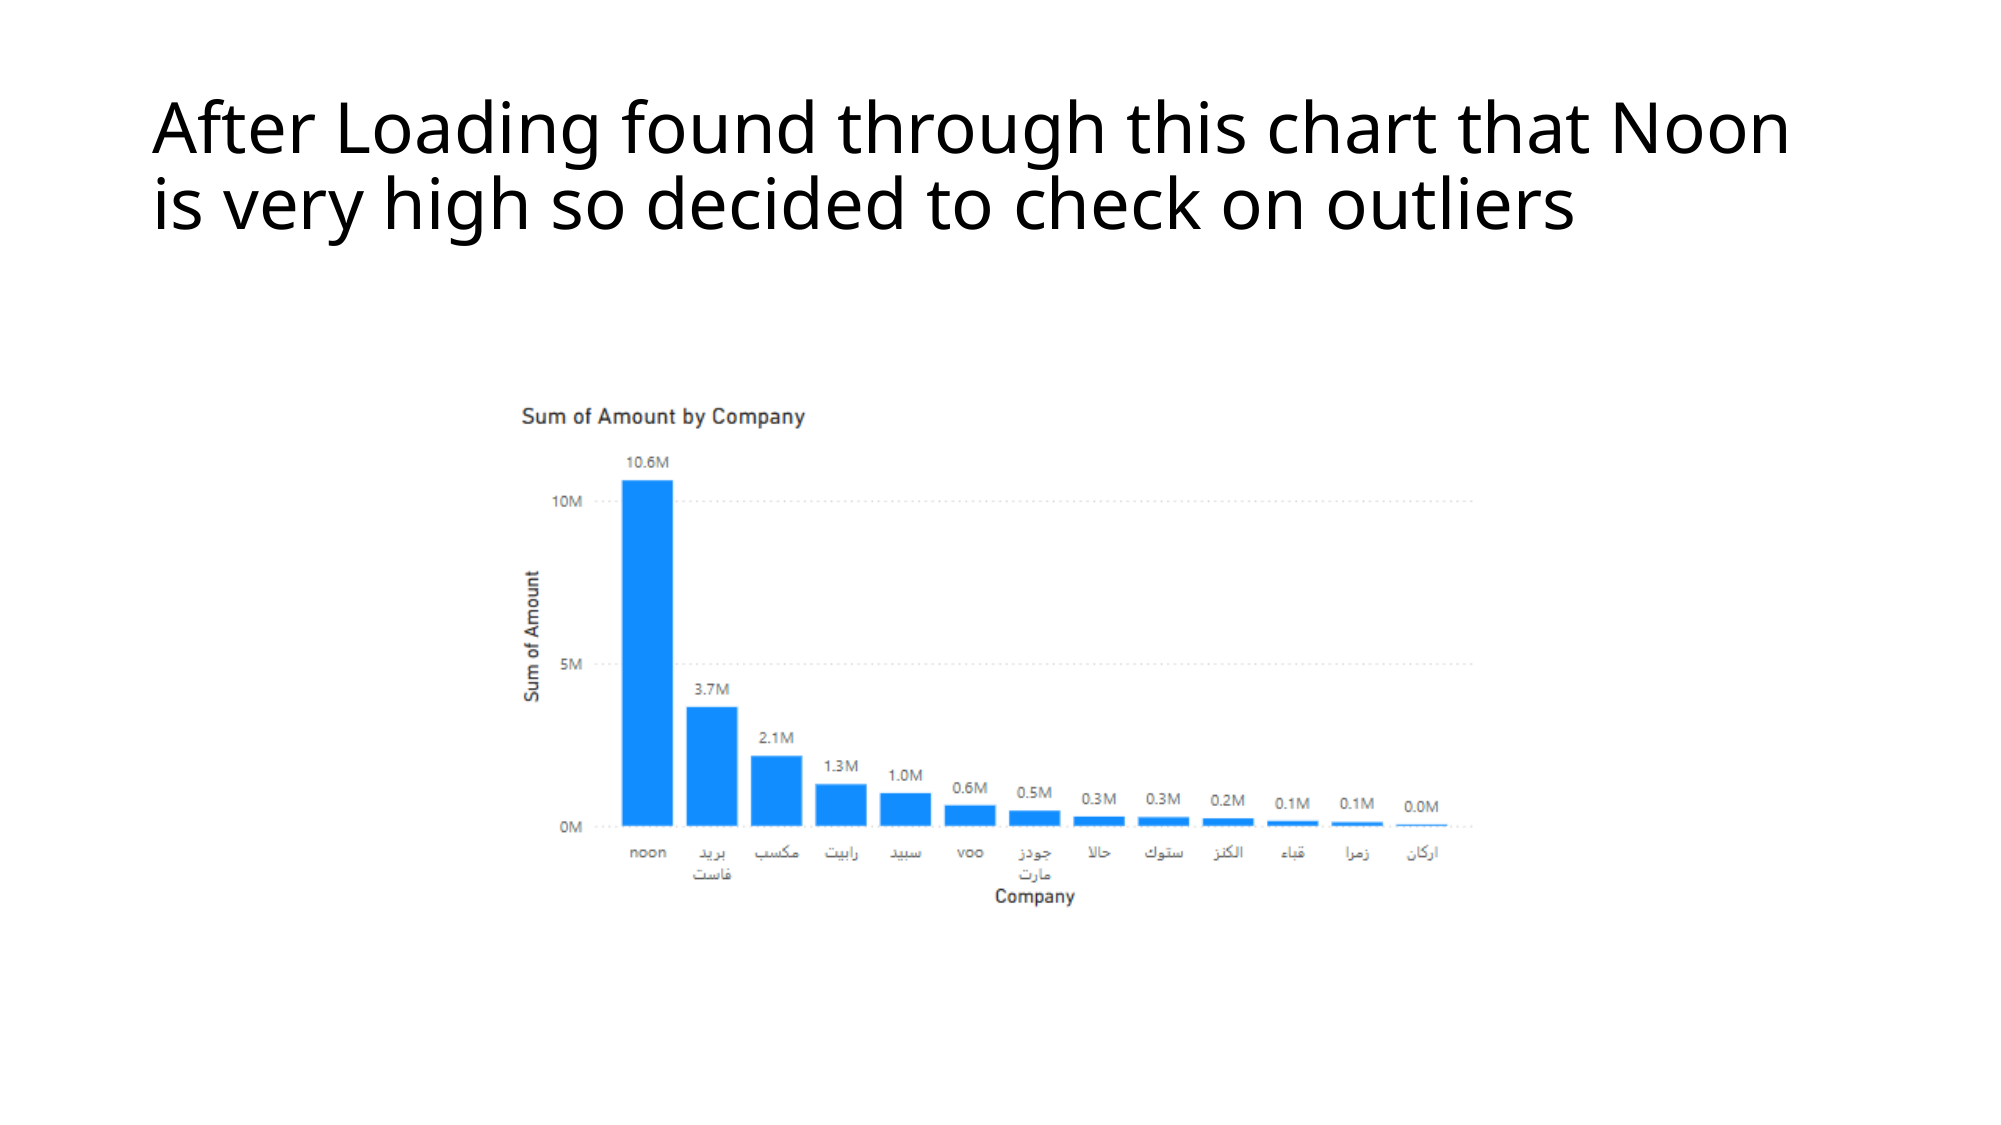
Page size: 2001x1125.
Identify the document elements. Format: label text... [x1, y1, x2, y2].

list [514, 398, 1485, 914]
title After Loading found through this chart that Noon is very high so decided to check on outliers [137, 59, 1863, 278]
